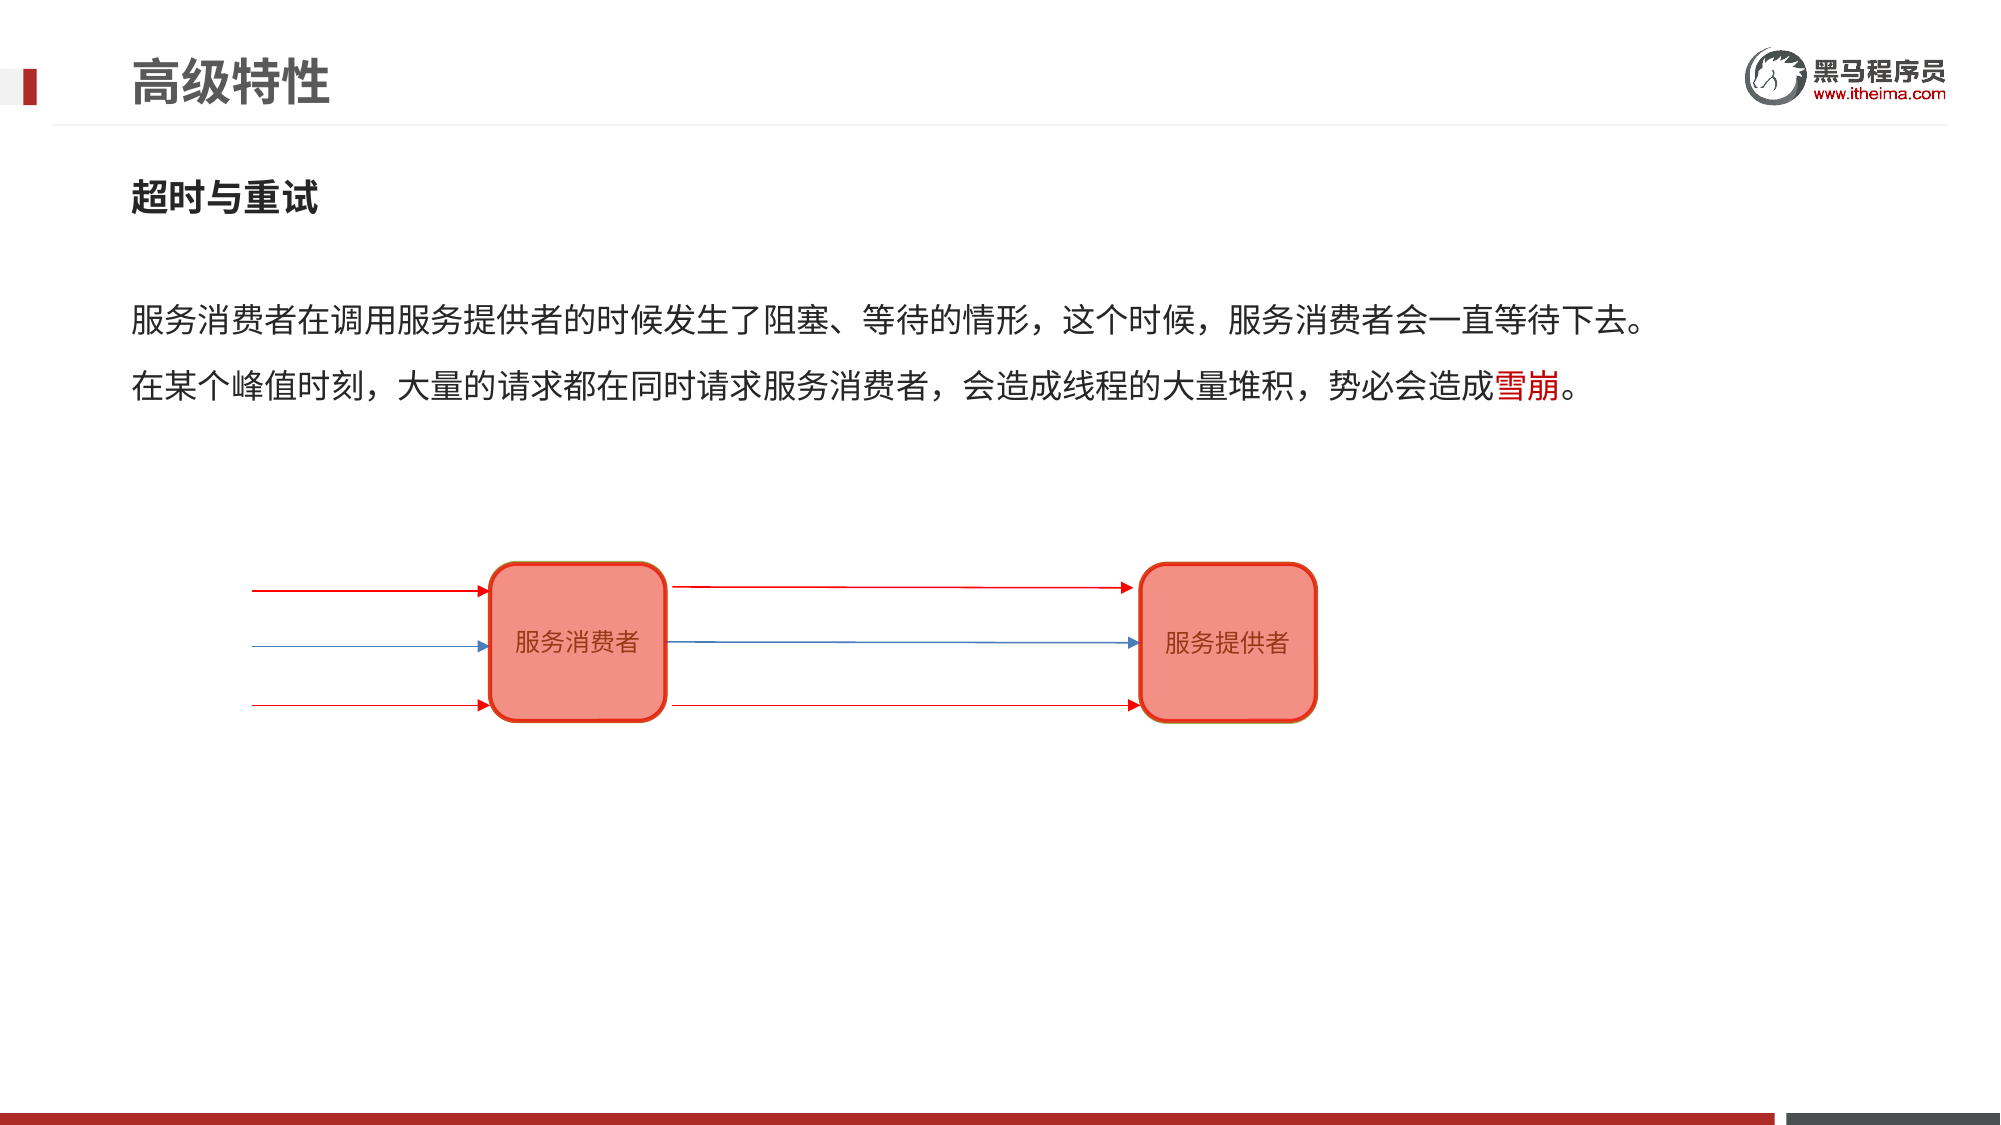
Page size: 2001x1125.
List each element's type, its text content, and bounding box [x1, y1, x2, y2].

text_box [487, 561, 668, 723]
list 超时与重试 [116, 154, 1872, 239]
text_box [1138, 561, 1319, 723]
list 服务消费者在调用服务提供者的时候发生了阻塞、等待的情形，这个时候，服务消费者会一直等待下去。 在某个峰值时刻，大量的请求都在同时请求服务消费者，会造成线程的大量堆积，势必会造成雪崩。 [116, 271, 1872, 493]
title 高级特性 [116, 38, 1556, 124]
picture [1744, 46, 1946, 106]
